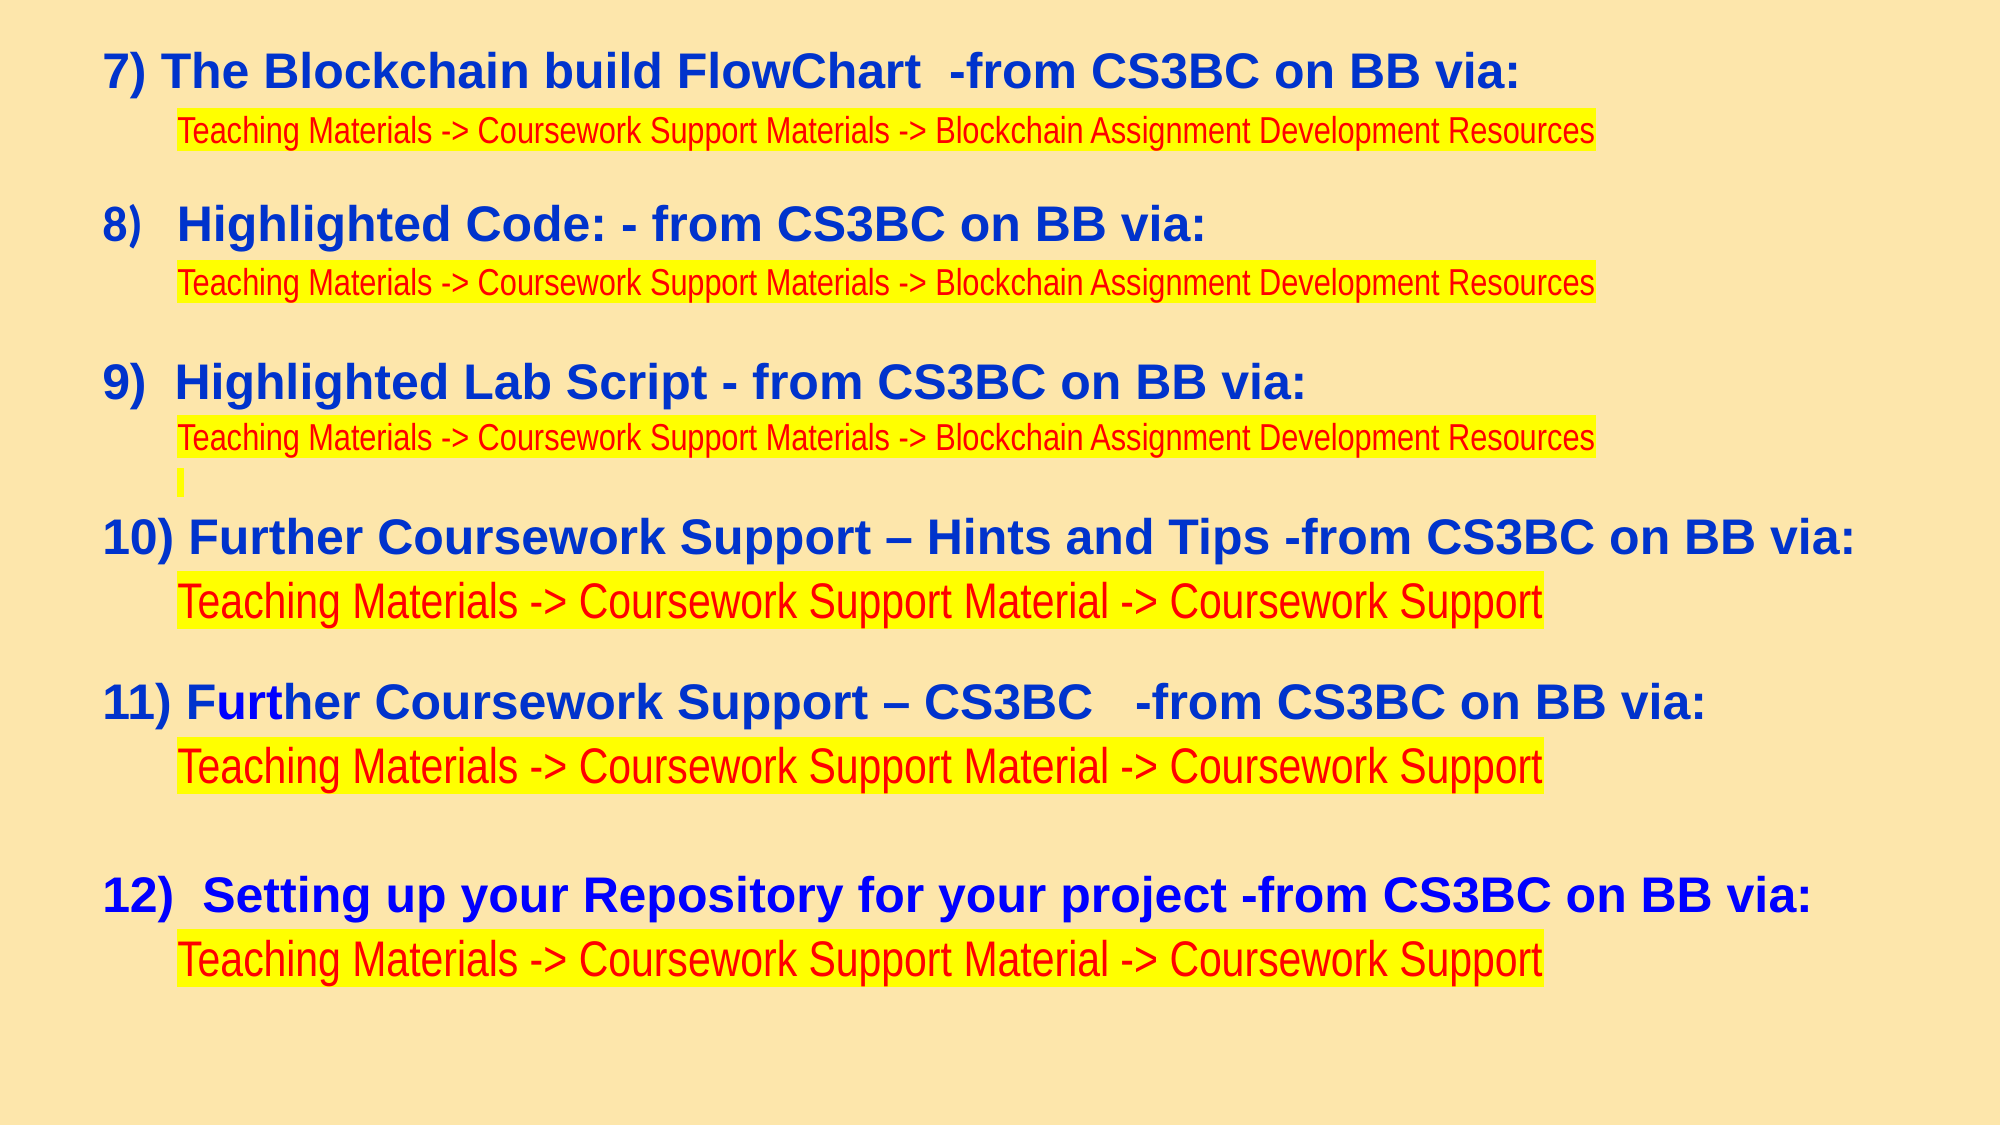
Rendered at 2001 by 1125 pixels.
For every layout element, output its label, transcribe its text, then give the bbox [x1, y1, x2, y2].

text_box 7) The Blockchain build FlowChart -from CS3BC on BB via: Teaching Materials -> Coursework Support Materials -> Blockchain Assignment Development Resources 8) Highlighted Code: - from CS3BC on BB via: Teaching Materials -> Coursework Support Materials -> Blockchain Assignment Development Resources 9) Highlighted Lab Script - from CS3BC on BB via: Teaching Materials -> Coursework Support Materials -> Blockchain Assignment Development Resources 10) Further Coursework Support – Hints and Tips -from CS3BC on BB via: Teaching Materials -> Coursework Support Material -> Coursework Support 11) Further Coursework Support – CS3BC -from CS3BC on BB via: Teaching Materials -> Coursework Support Material -> Coursework Support 12) Setting up your Repository for your project -from CS3BC on BB via: Teaching Materials -> Coursework Support Material -> Coursework Support [87, 27, 2000, 994]
